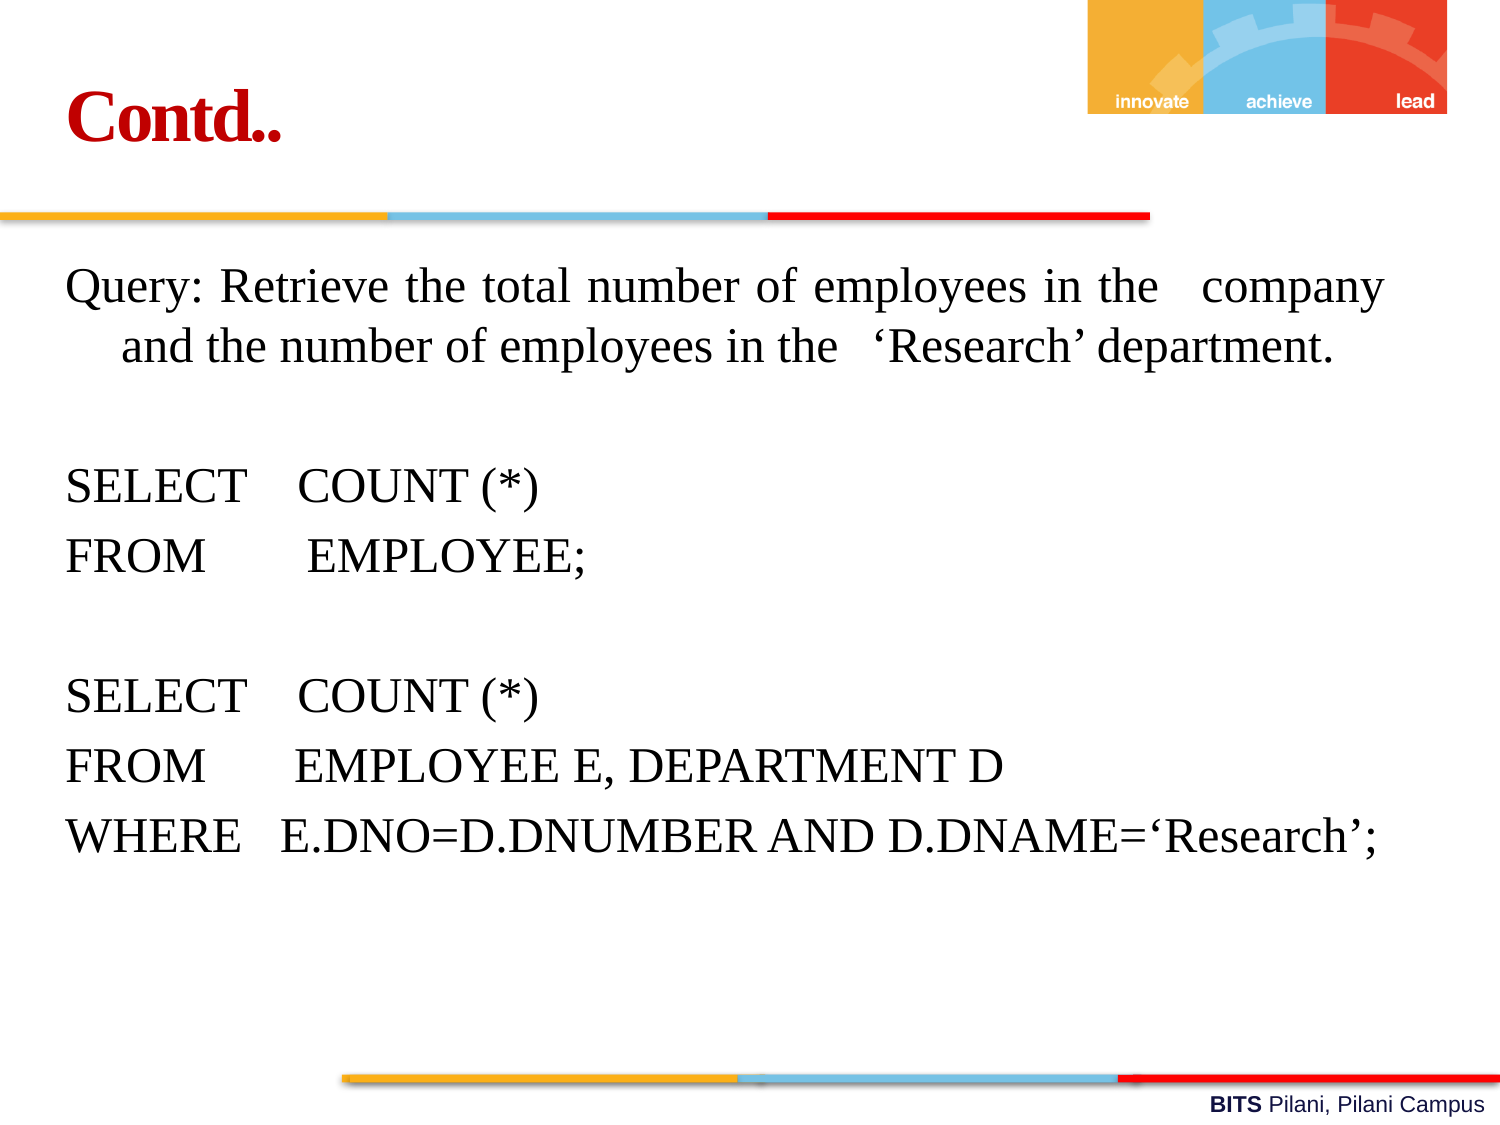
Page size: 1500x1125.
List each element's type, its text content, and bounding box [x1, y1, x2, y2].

picture [1087, 0, 1448, 114]
list Contd.. [50, 24, 1088, 213]
list Query: Retrieve the total number of employees in the company and the number of employees in the ‘Research’ department. SELECT COUNT (*) FROM EMPLOYEE; SELECT COUNT (*) FROM EMPLOYEE E, DEPARTMENT D WHERE E.DNO=D.DNUMBER AND D.DNAME=‘Research’; [50, 245, 1400, 988]
